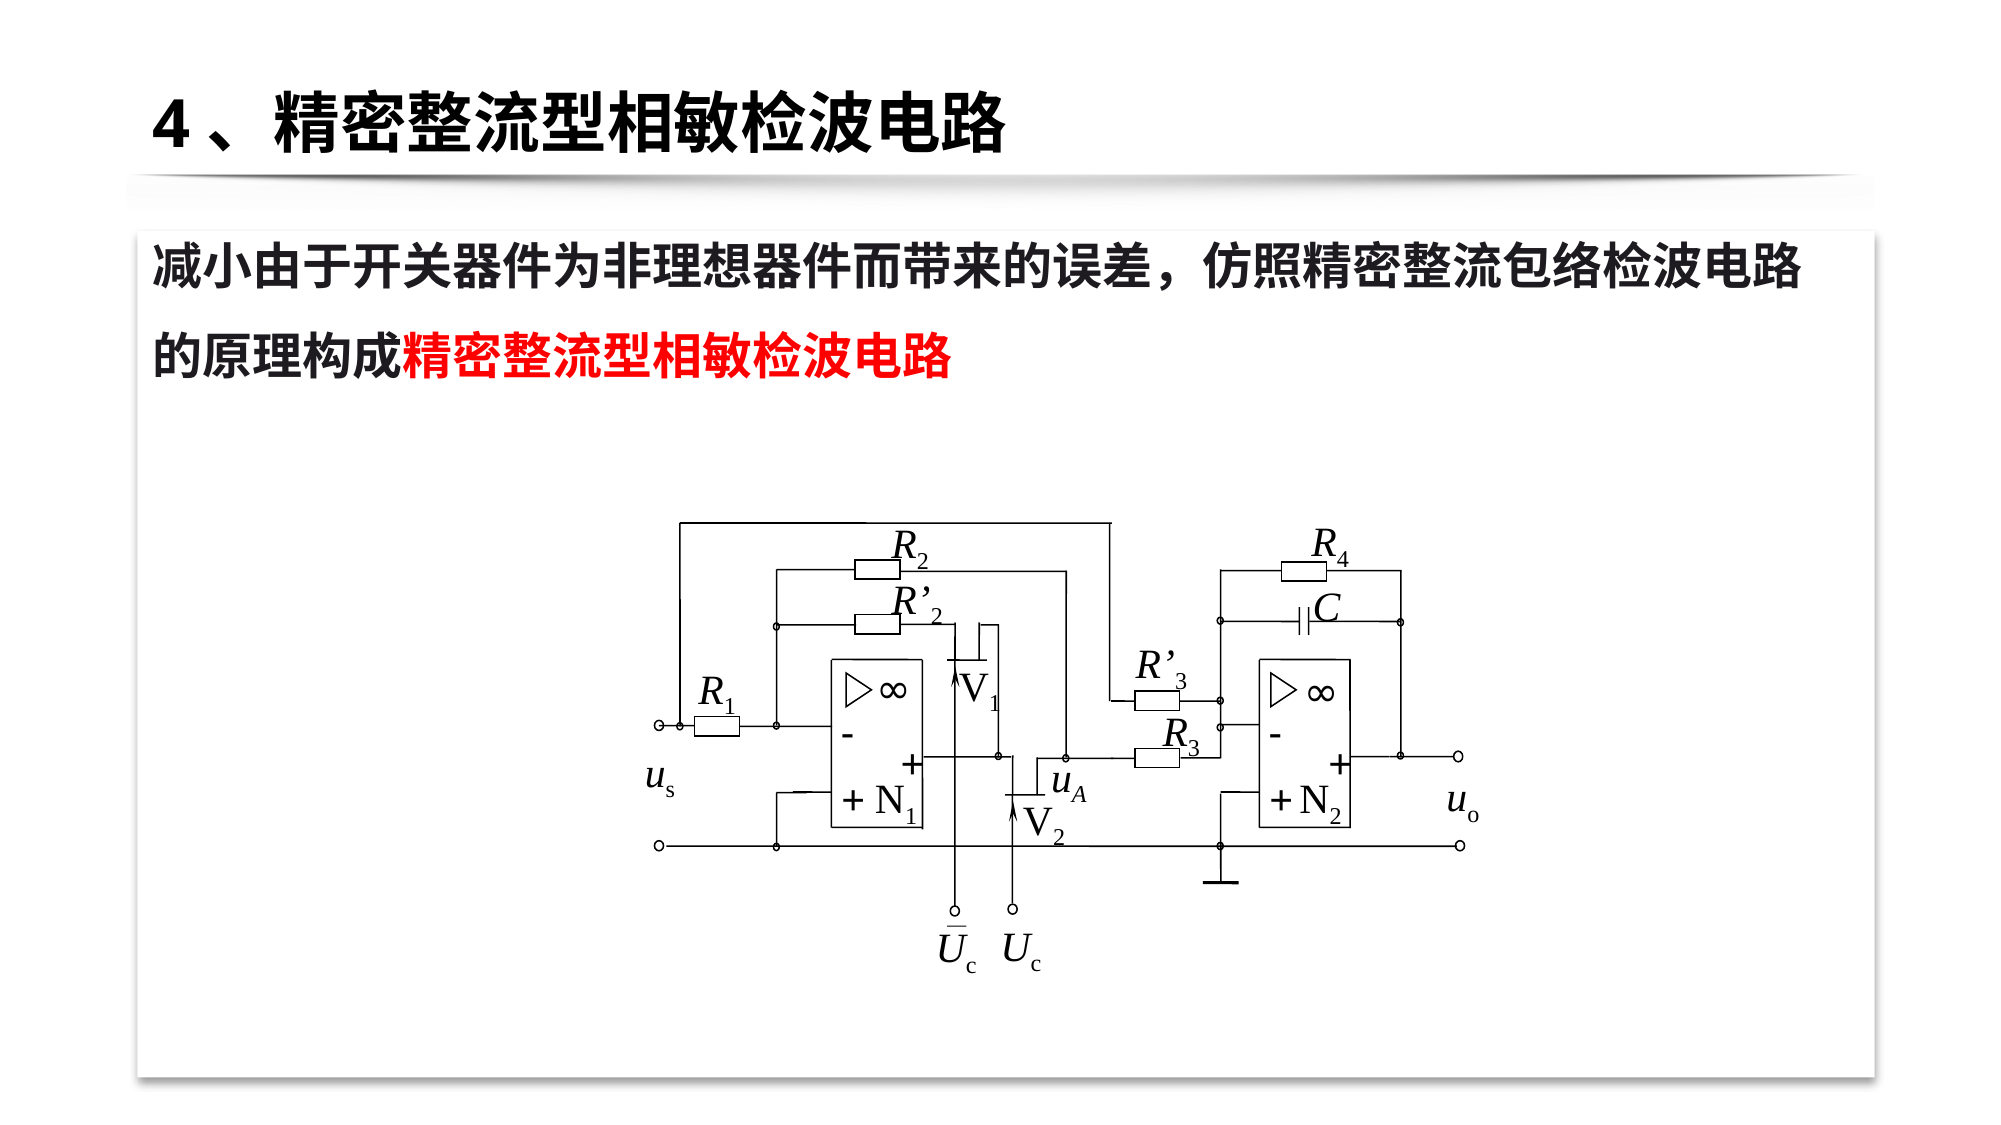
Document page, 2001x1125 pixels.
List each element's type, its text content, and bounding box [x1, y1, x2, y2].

picture [127, 175, 1874, 211]
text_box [629, 507, 1499, 989]
list 减小由于开关器件为非理想器件而带来的误差，仿照精密整流包络检波电路的原理构成精密整流型相敏检波电路 [137, 196, 1863, 1014]
title 4、精密整流型相敏检波电路 [137, 77, 1863, 175]
